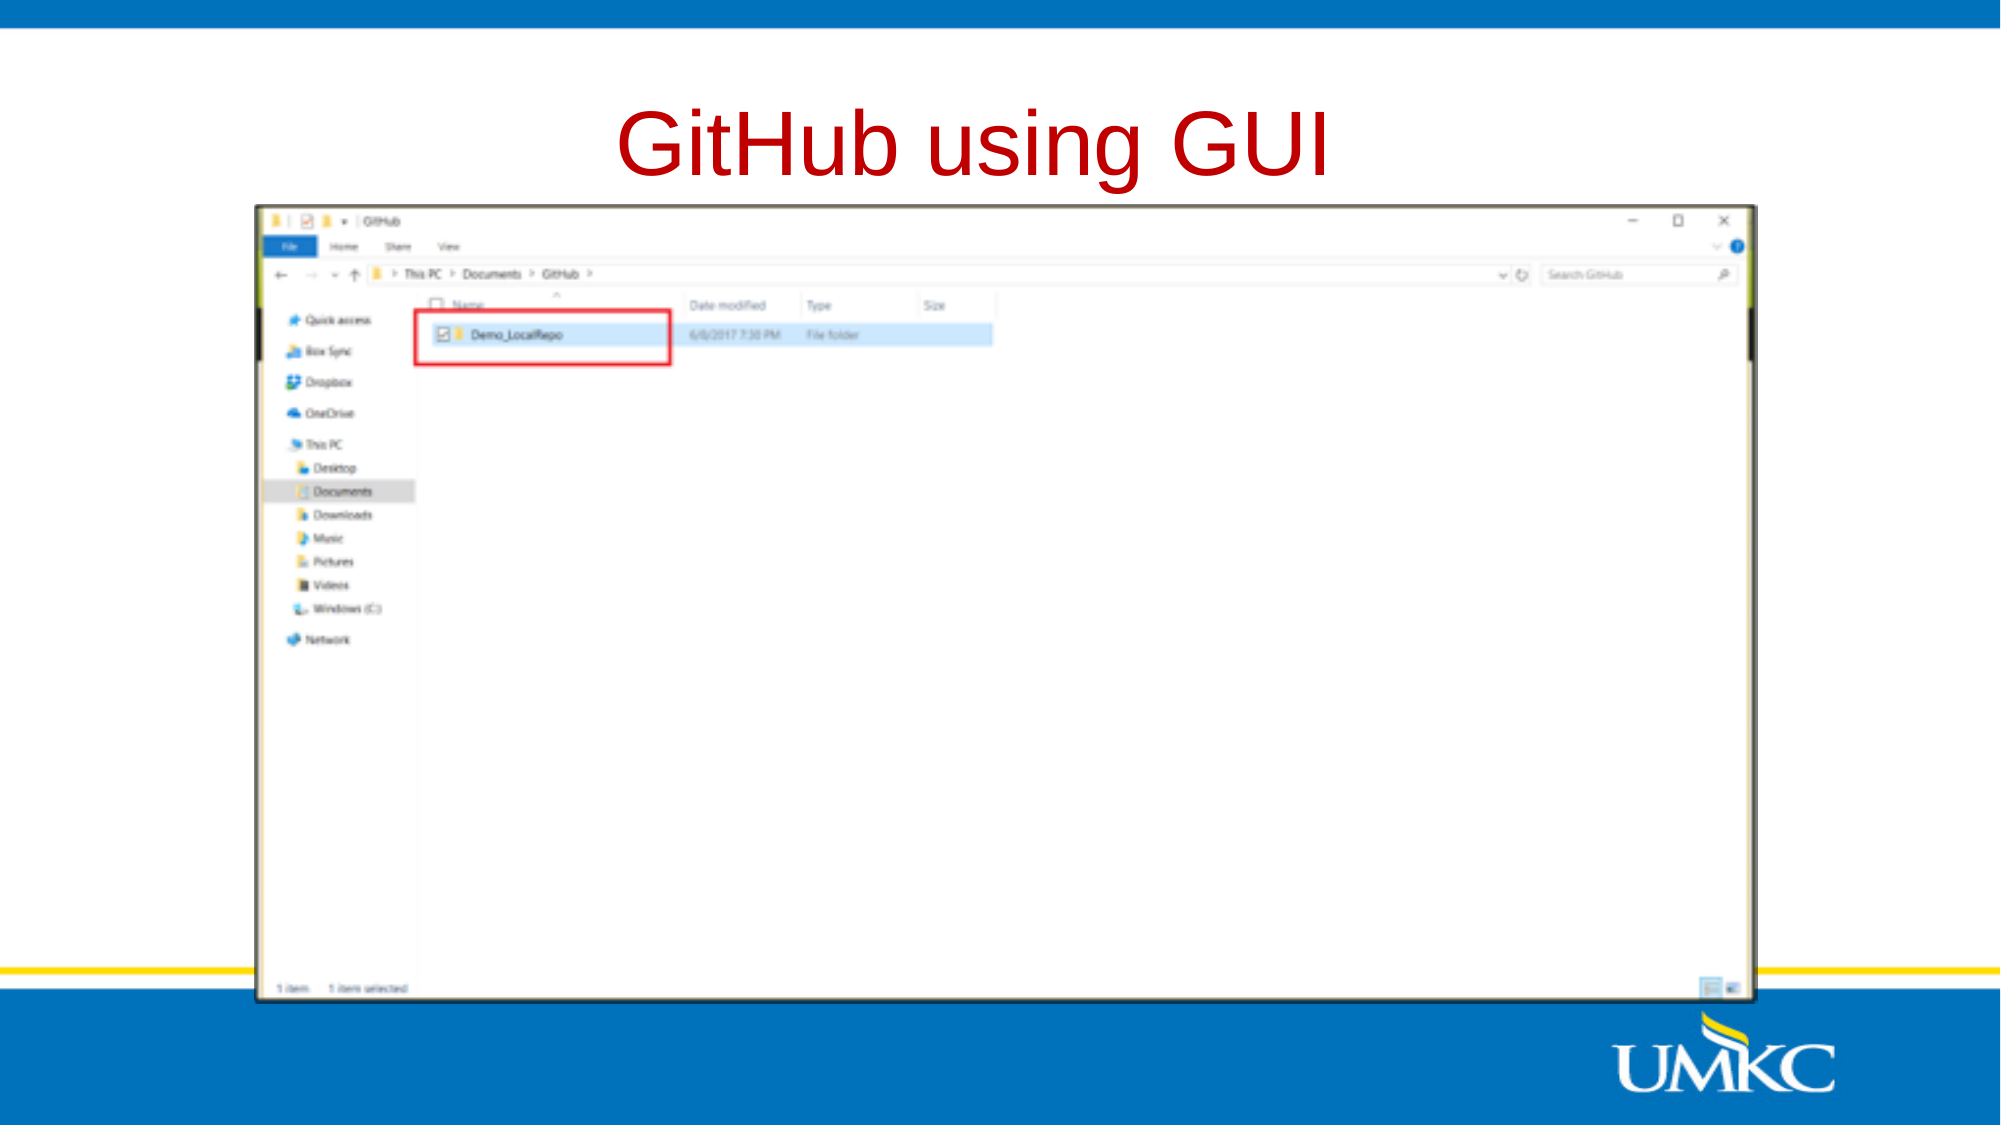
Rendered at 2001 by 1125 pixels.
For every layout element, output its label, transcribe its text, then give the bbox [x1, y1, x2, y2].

title GitHub using GUI [99, 45, 1900, 233]
picture [0, 0, 2001, 1125]
